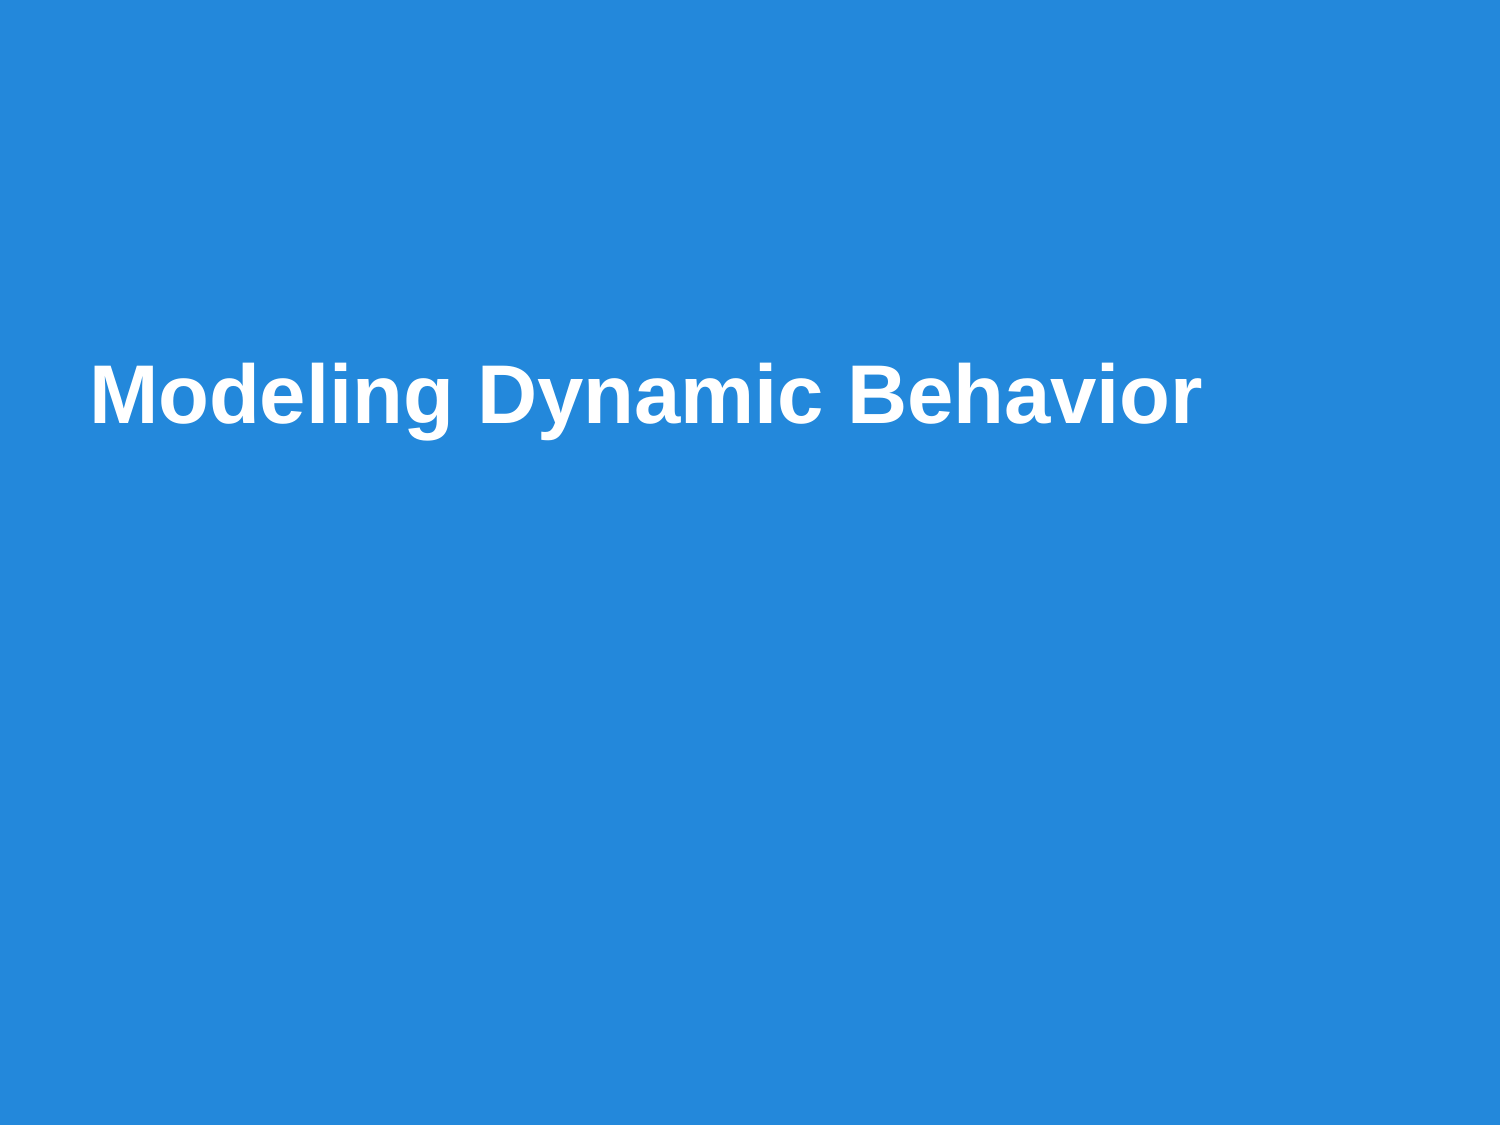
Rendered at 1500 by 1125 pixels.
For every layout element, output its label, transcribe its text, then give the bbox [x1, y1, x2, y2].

text_box Modeling Dynamic Behavior [74, 325, 1417, 681]
